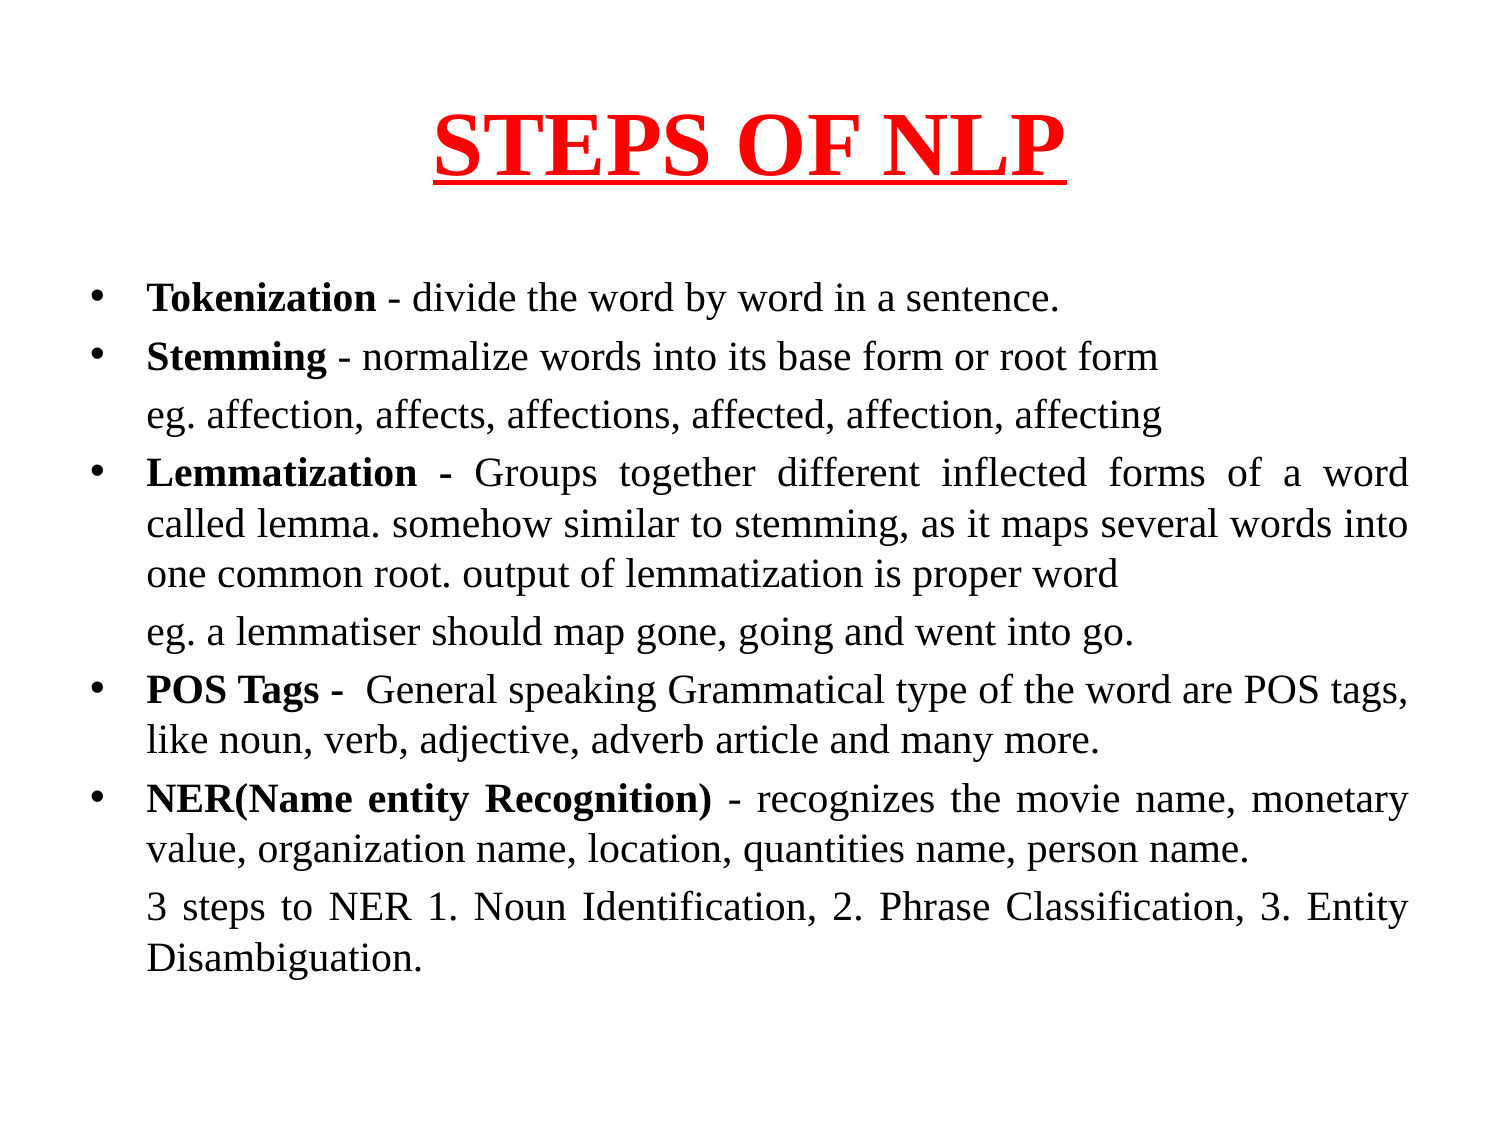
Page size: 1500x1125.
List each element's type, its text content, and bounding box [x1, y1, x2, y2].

list Tokenization - divide the word by word in a sentence. Stemming - normalize words into its base form or root form eg. affection, affects, affections, affected, affection, affecting Lemmatization - Groups together different inflected forms of a word called lemma. somehow similar to stemming, as it maps several words into one common root. output of lemmatization is proper word eg. a lemmatiser should map gone, going and went into go. POS Tags - General speaking Grammatical type of the word are POS tags, like noun, verb, adjective, adverb article and many more. NER(Name entity Recognition) - recognizes the movie name, monetary value, organization name, location, quantities name, person name. 3 steps to NER 1. Noun Identification, 2. Phrase Classification, 3. Entity Disambiguation. [75, 262, 1425, 1005]
title STEPS OF NLP [75, 45, 1425, 233]
